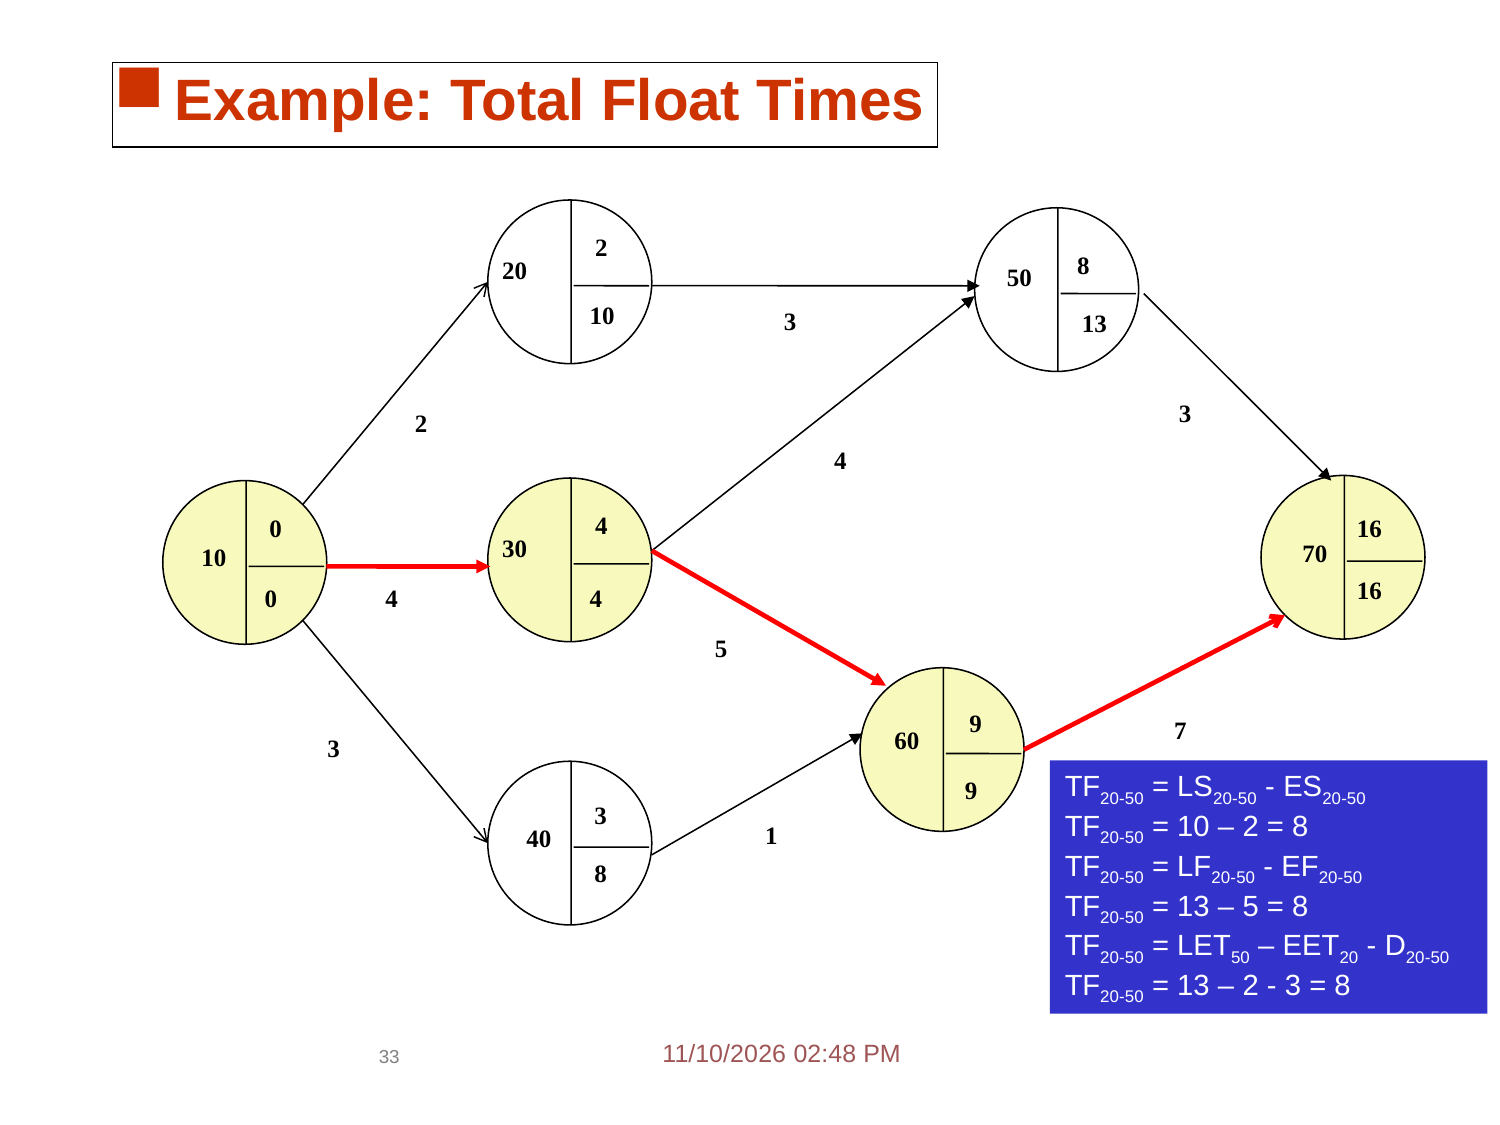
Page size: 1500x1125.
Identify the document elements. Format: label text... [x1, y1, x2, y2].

text_box Example: Total Float Times [112, 62, 938, 148]
text_box TF20-50 = LS20-50 - ES20-50 TF20-50 = 10 – 2 = 8 TF20-50 = LF20-50 - EF20-50 TF20-50 = 13 – 5 = 8 TF20-50 = LET50 – EET20 - D20-50 TF20-50 = 13 – 2 - 3 = 8 [1049, 760, 1488, 1014]
slide_number 33 [359, 1044, 419, 1097]
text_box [162, 199, 1426, 926]
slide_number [662, 1037, 914, 1076]
